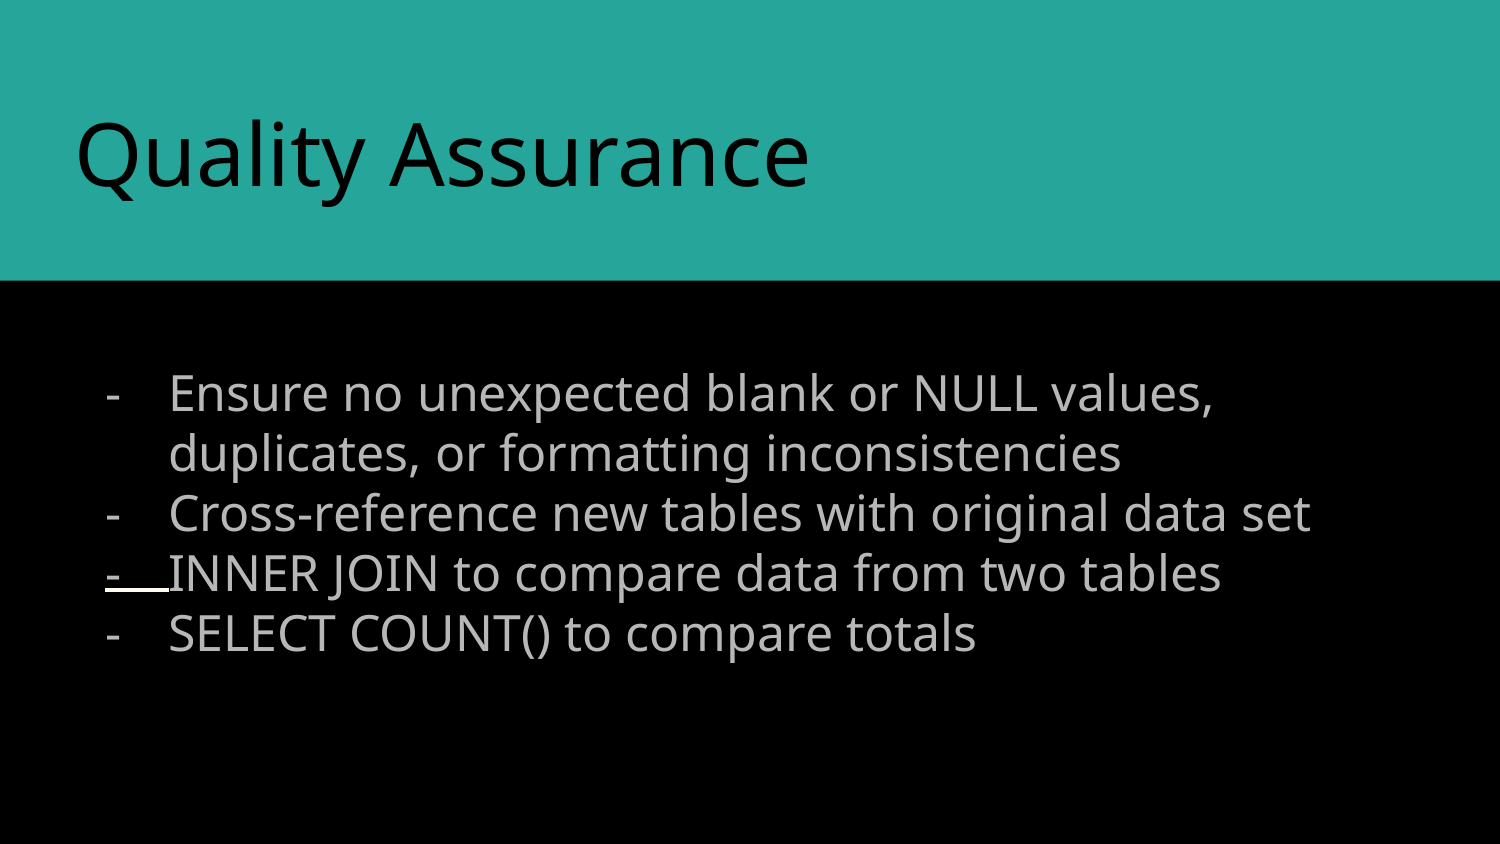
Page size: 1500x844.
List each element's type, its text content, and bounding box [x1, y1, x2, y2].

title Quality Assurance [59, 0, 1391, 220]
subtitle Ensure no unexpected blank or NULL values, duplicates, or formatting inconsistencies Cross-reference new tables with original data set INNER JOIN to compare data from two tables SELECT COUNT() to compare totals [78, 346, 1410, 755]
